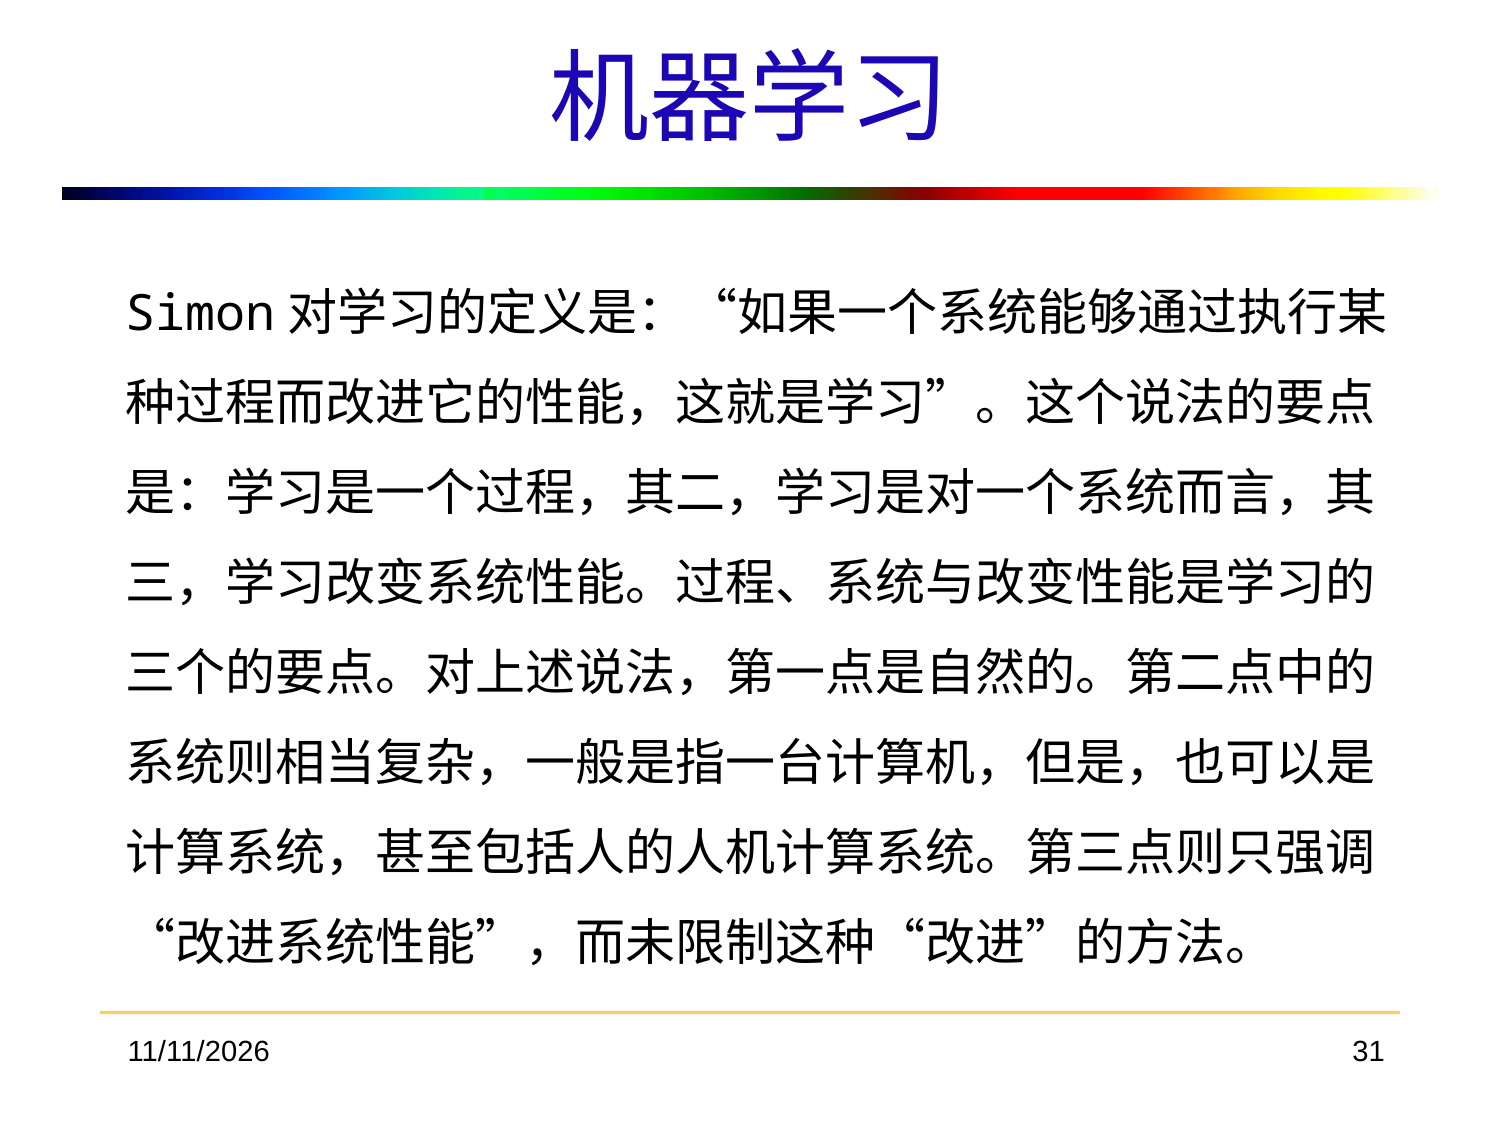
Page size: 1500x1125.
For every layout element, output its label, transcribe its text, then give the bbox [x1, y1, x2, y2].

slide_number 31 [1087, 1024, 1401, 1101]
picture [62, 187, 355, 200]
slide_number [112, 1024, 426, 1101]
title 机器学习 [111, 0, 1388, 188]
picture [382, 187, 1438, 200]
text_box Simon对学习的定义是：“如果一个系统能够通过执行某种过程而改进它的性能，这就是学习”。这个说法的要点是：学习是一个过程，其二，学习是对一个系统而言，其三，学习改变系统性能。过程、系统与改变性能是学习的三个的要点。对上述说法，第一点是自然的。第二点中的系统则相当复杂，一般是指一台计算机，但是，也可以是计算系统，甚至包括人的人机计算系统。第三点则只强调“改进系统性能”，而未限制这种“改进”的方法。 [110, 243, 1434, 979]
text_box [249, 228, 1250, 897]
